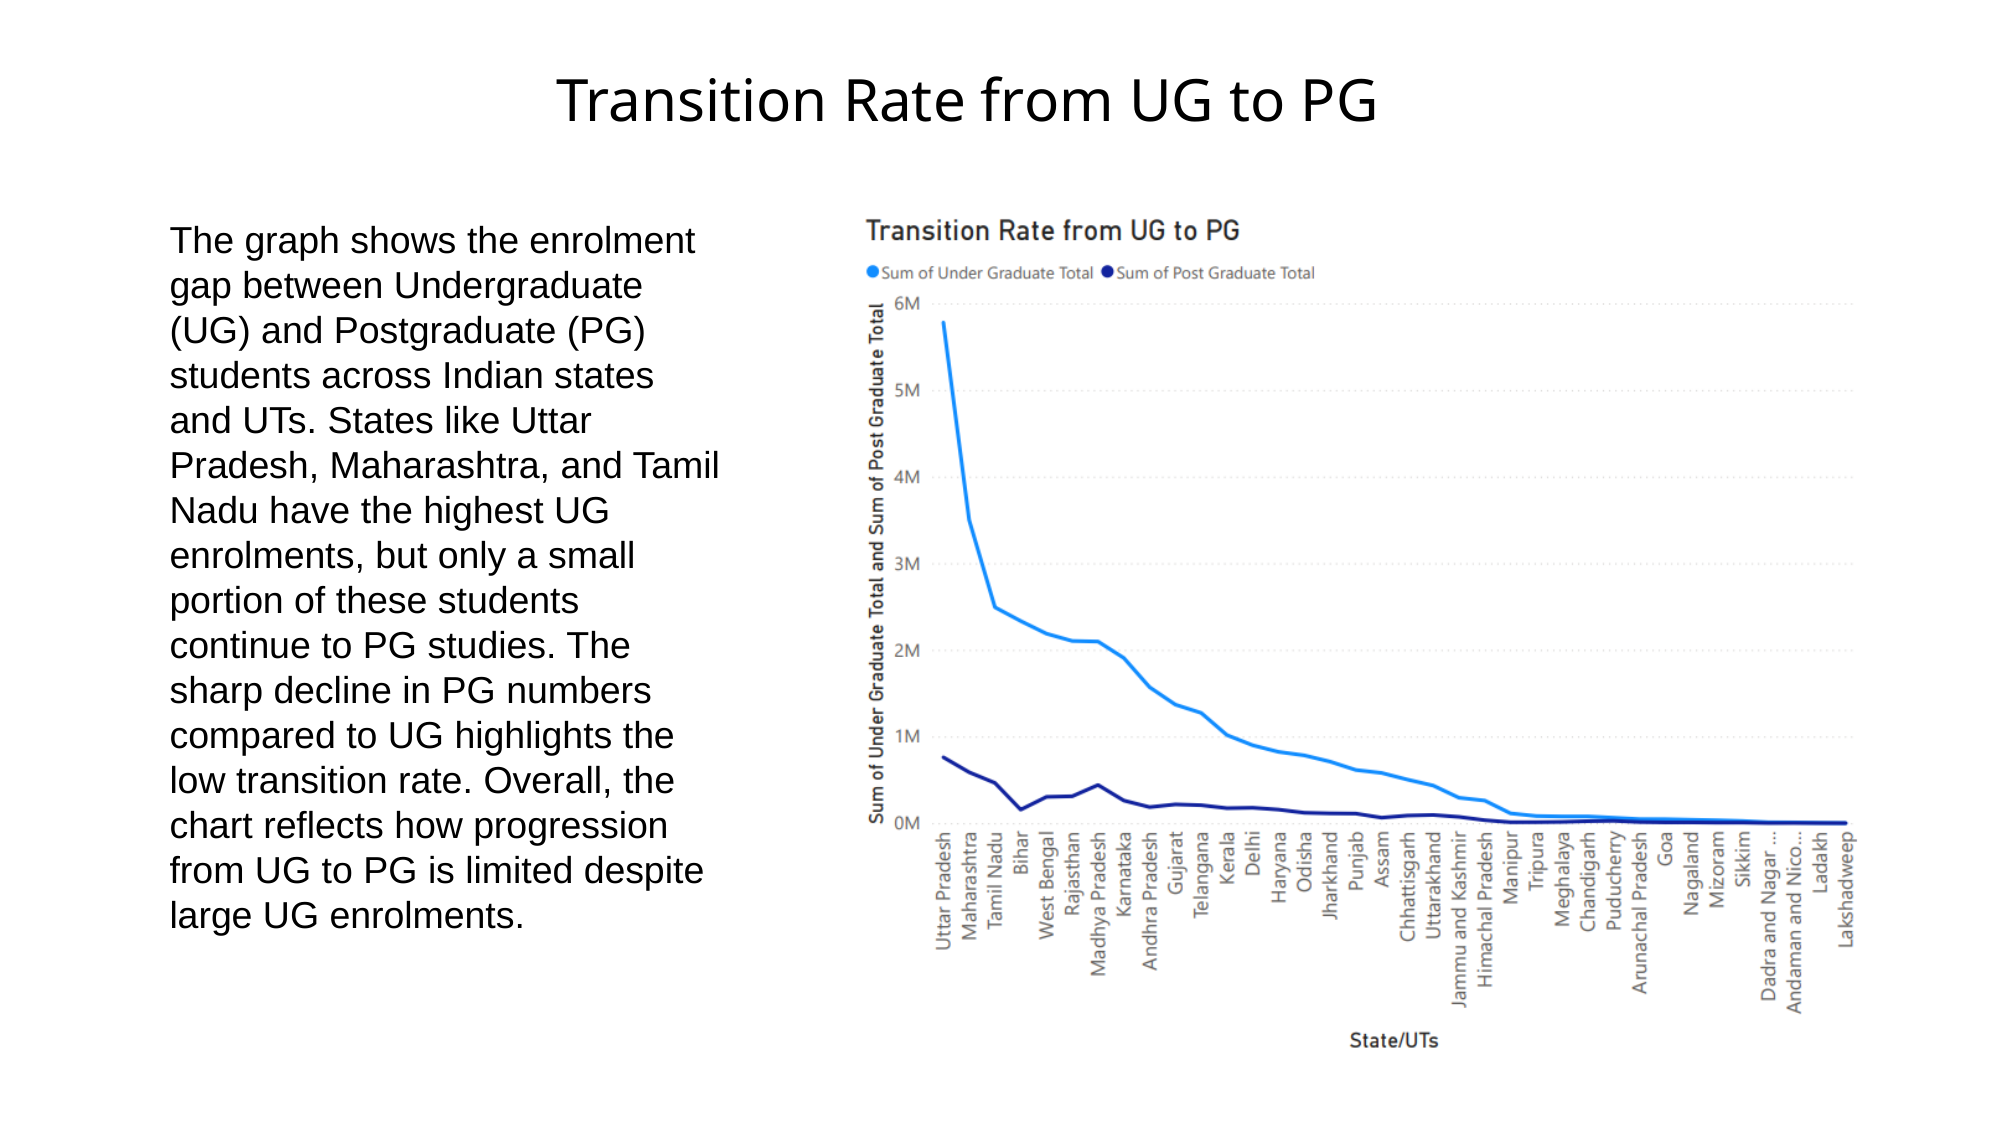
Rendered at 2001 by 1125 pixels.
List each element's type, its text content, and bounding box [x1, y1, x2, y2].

text_box Transition Rate from UG to PG [541, 55, 1459, 141]
text_box The graph shows the enrolment gap between Undergraduate (UG) and Postgraduate (PG) students across Indian states and UTs. States like Uttar Pradesh, Maharashtra, and Tamil Nadu have the highest UG enrolments, but only a small portion of these students continue to PG studies. The sharp decline in PG numbers compared to UG highlights the low transition rate. Overall, the chart reflects how progression from UG to PG is limited despite large UG enrolments. [154, 208, 736, 944]
picture [848, 208, 1867, 1070]
